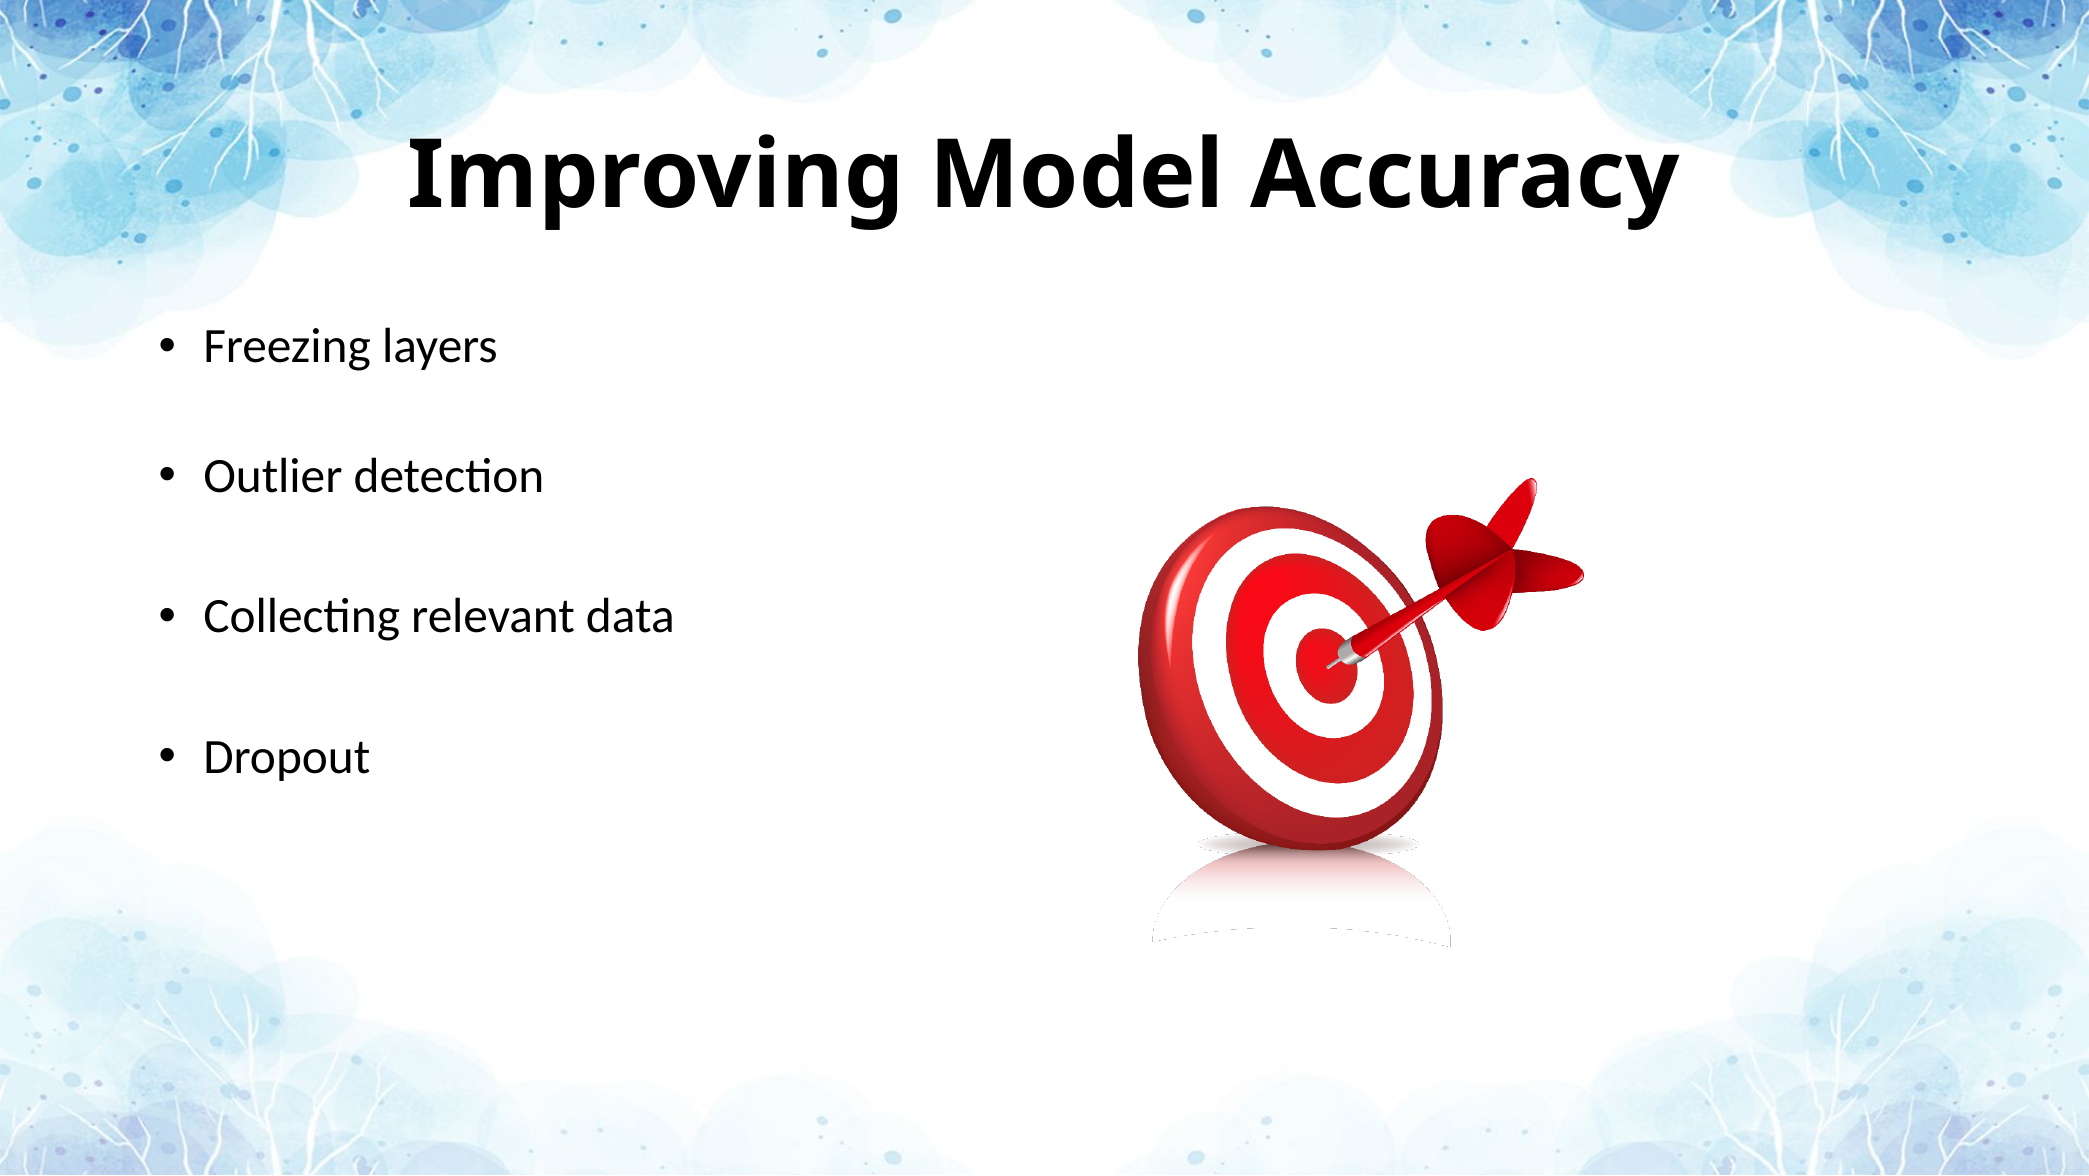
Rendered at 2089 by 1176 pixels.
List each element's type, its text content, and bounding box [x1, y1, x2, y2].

list Freezing layers Outlier detection Collecting relevant data Dropout [143, 312, 1946, 1059]
title Improving Model Accuracy [143, 62, 1946, 290]
picture [0, 0, 2089, 1175]
